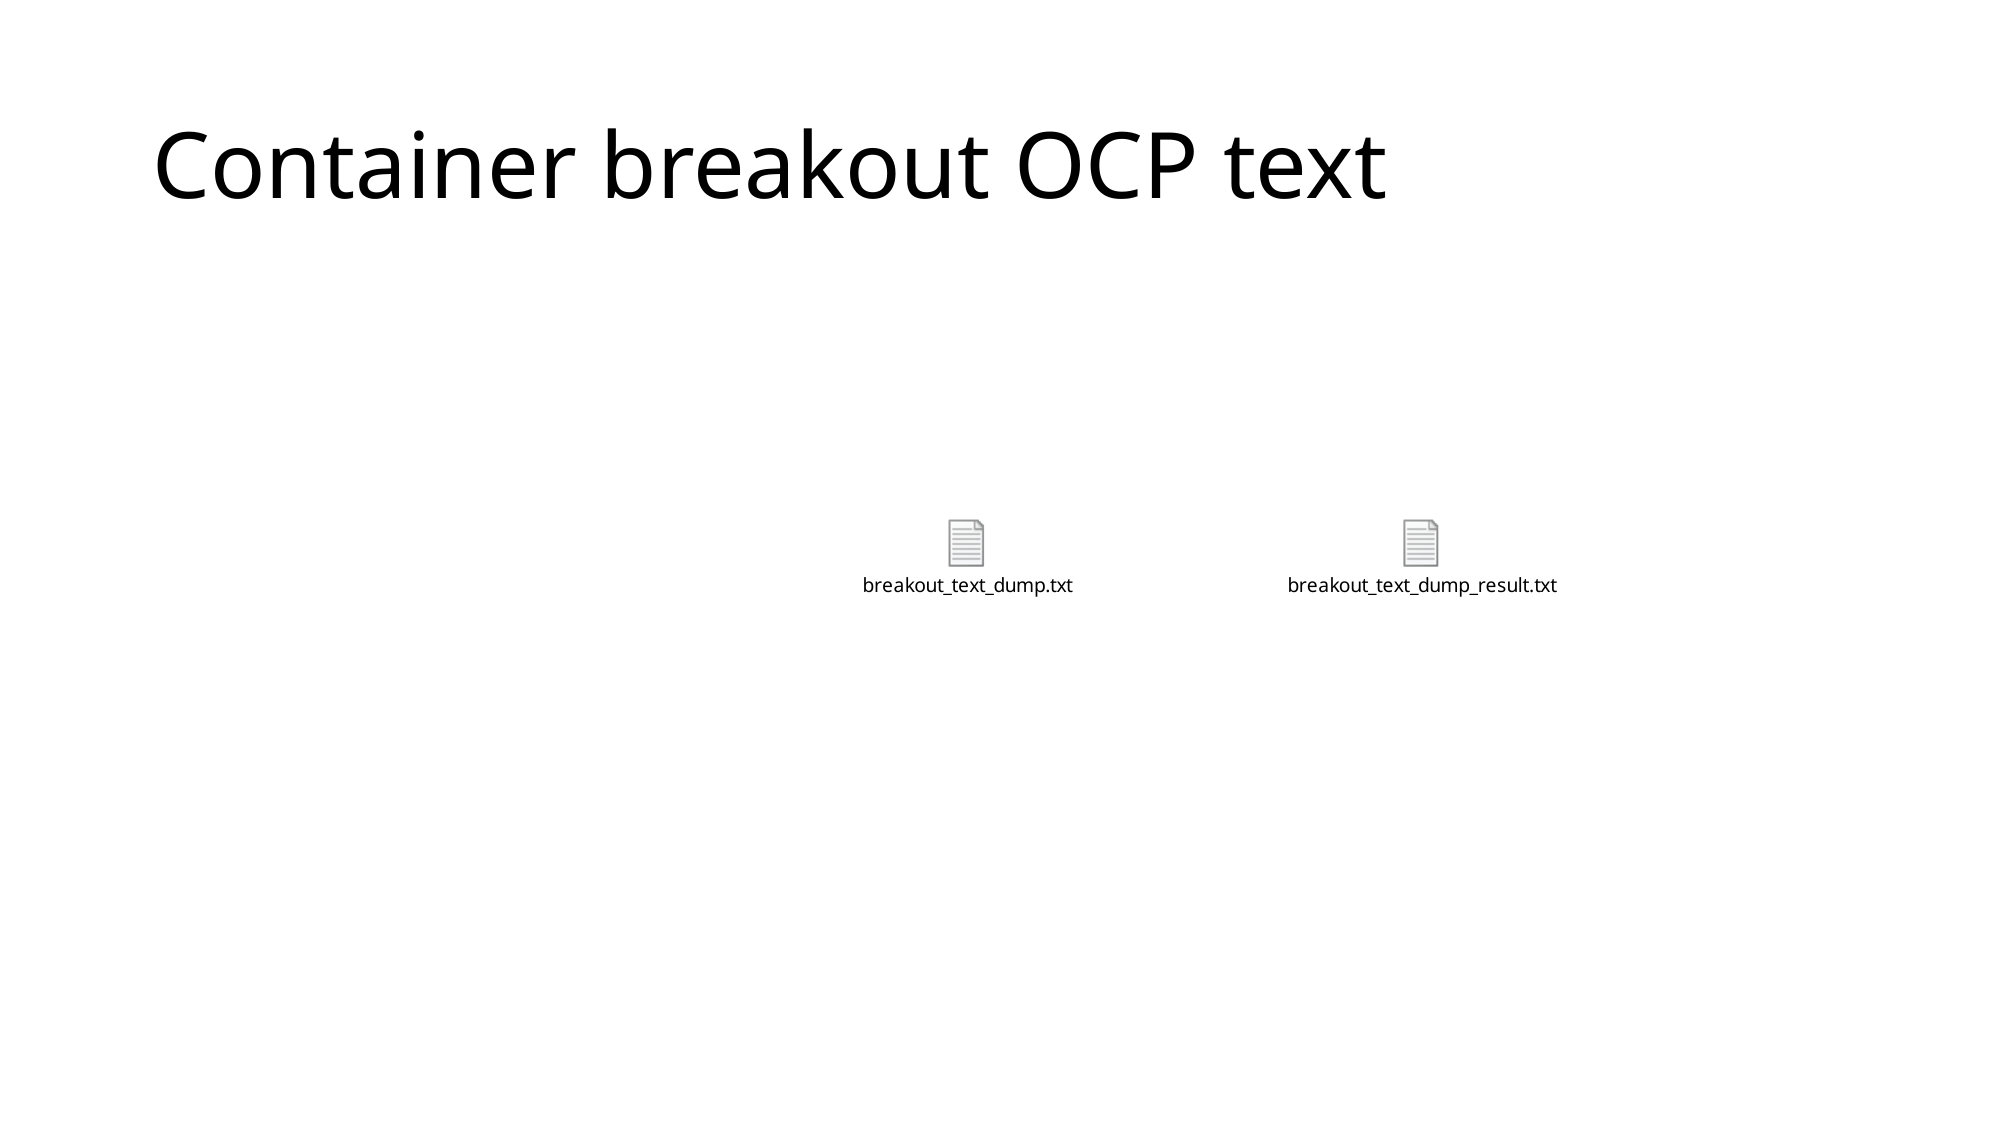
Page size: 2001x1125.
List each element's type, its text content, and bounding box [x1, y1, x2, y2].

title Container breakout OCP text [137, 59, 1863, 278]
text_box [841, 517, 1092, 605]
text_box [1262, 517, 1580, 605]
